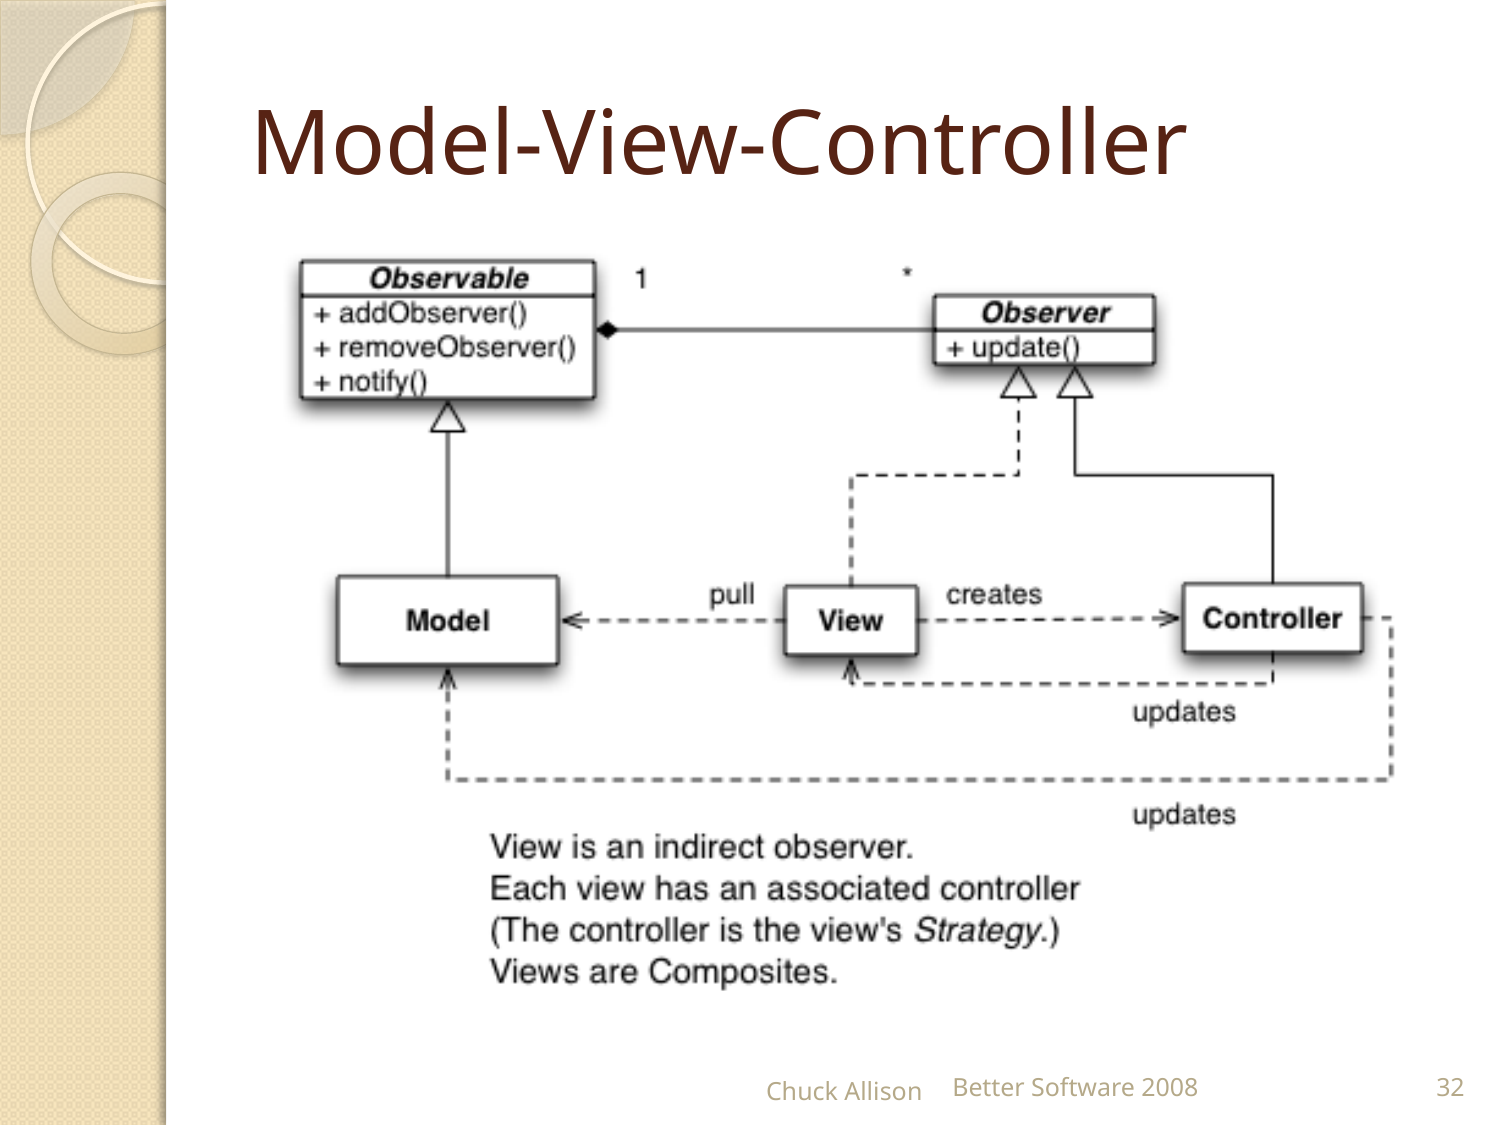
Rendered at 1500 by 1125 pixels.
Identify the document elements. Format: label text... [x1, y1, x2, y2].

slide_number Chuck Allison [587, 1034, 938, 1113]
footer Better Software 2008 [938, 1034, 1413, 1113]
slide_number 32 [1413, 1034, 1488, 1113]
title Model-View-Controller [235, 45, 1466, 233]
picture [252, 222, 1420, 1013]
